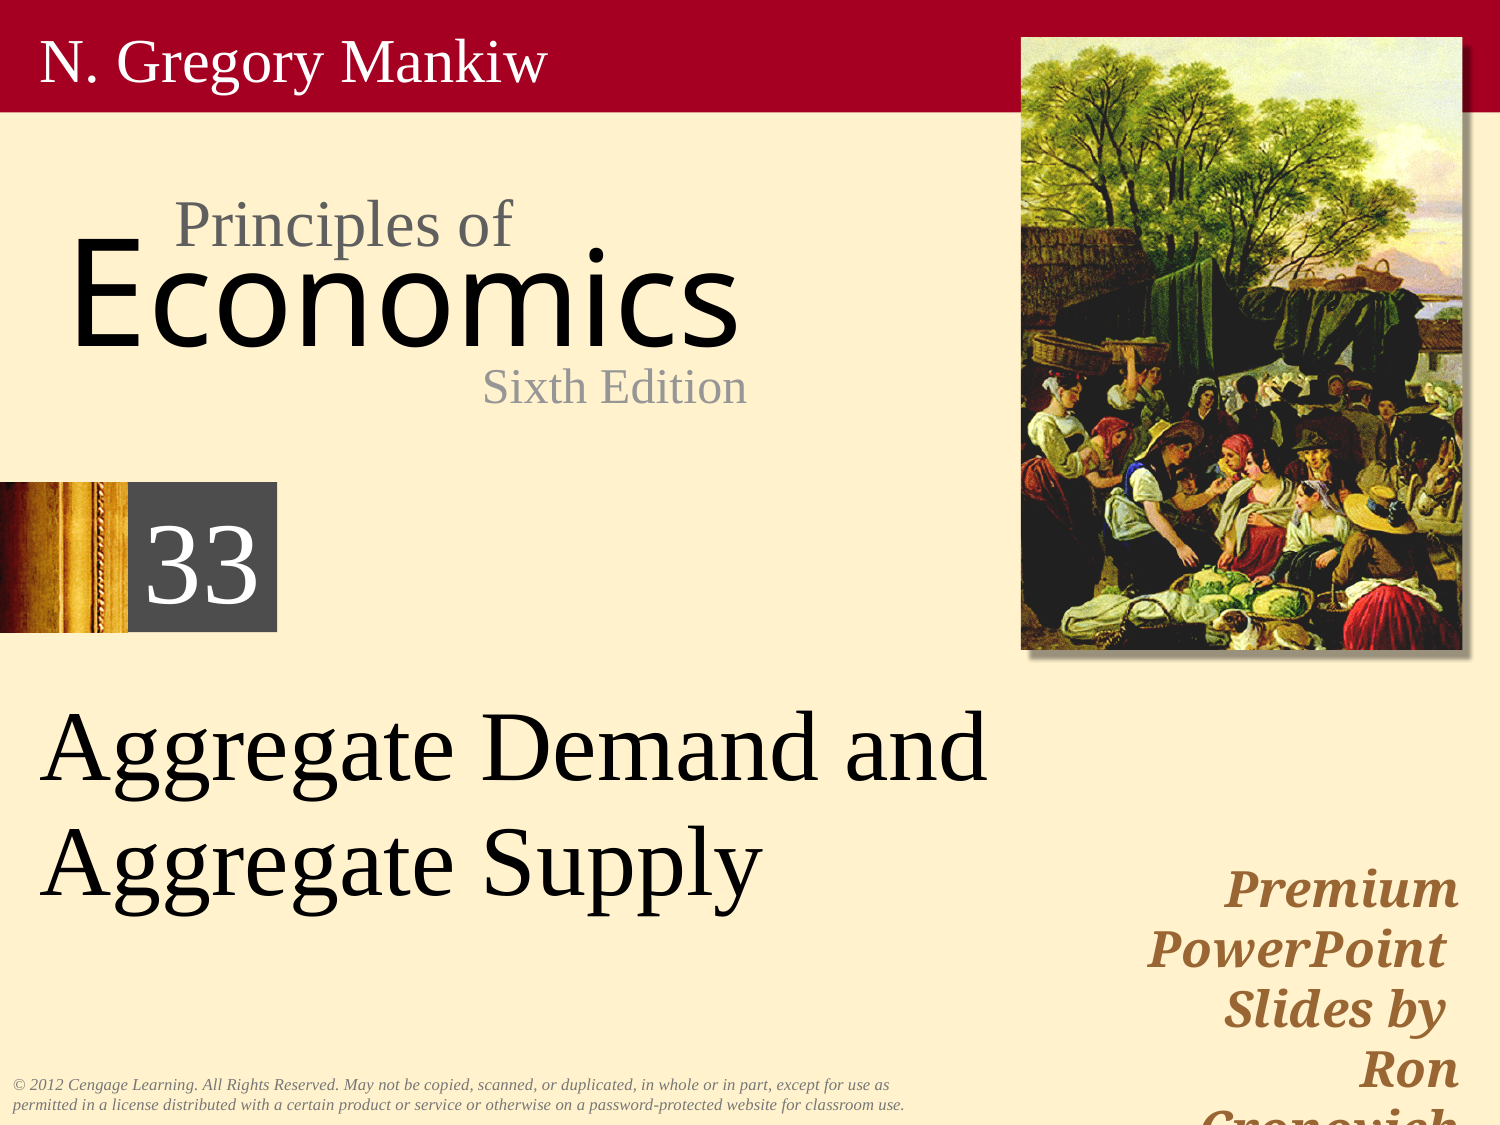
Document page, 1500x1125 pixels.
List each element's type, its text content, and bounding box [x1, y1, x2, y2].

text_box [49, 172, 1151, 422]
picture [1020, 37, 1463, 651]
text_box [0, 481, 278, 633]
text_box N. Gregory Mankiw [24, 12, 1475, 103]
text_box [0, 0, 1500, 115]
